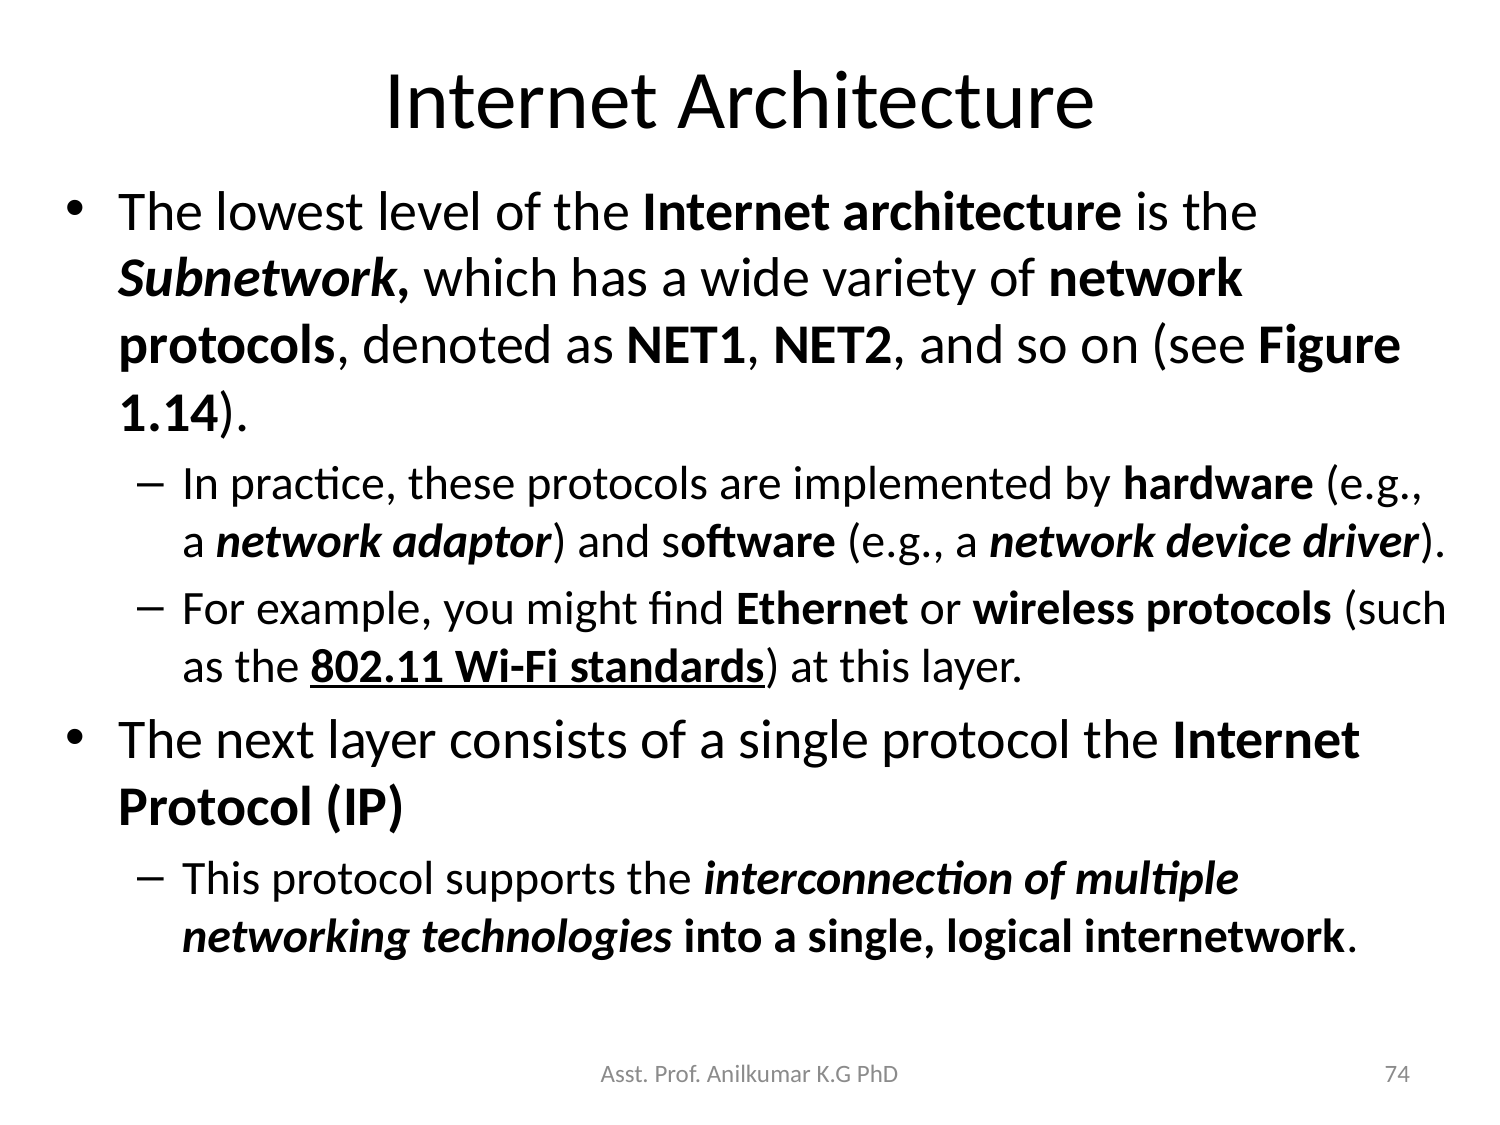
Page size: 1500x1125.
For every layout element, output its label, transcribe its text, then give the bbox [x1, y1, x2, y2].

footer Asst. Prof. Anilkumar K.G PhD [512, 1042, 988, 1103]
title Internet Architecture [75, 24, 1425, 167]
slide_number 74 [1074, 1042, 1425, 1103]
list The lowest level of the Internet architecture is the Subnetwork, which has a wide variety of network protocols, denoted as NET1, NET2, and so on (see Figure 1.14). In practice, these protocols are implemented by hardware (e.g., a network adaptor) and software (e.g., a network device driver). For example, you might find Ethernet or wireless protocols (such as the 802.11 Wi-Fi standards) at this layer. The next layer consists of a single protocol the Internet Protocol (IP) This protocol supports the interconnection of multiple networking technologies into a single, logical internetwork. [50, 166, 1463, 1005]
